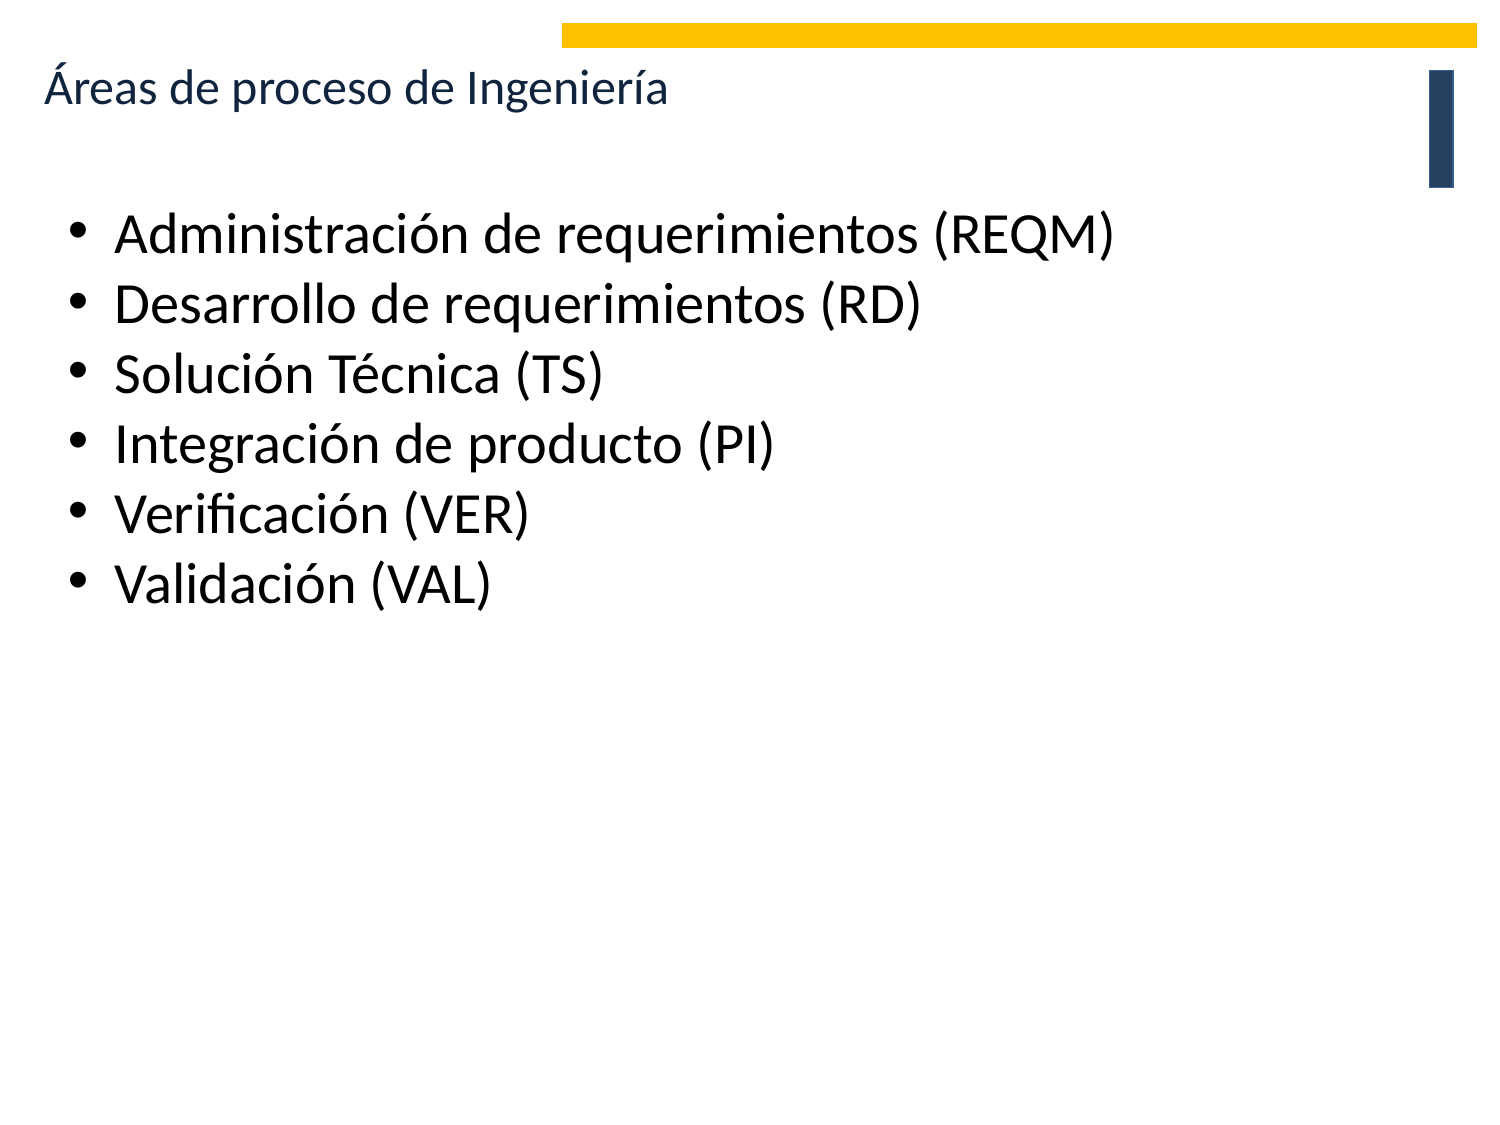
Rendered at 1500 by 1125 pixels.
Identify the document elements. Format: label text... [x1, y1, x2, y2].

text_box [1429, 70, 1454, 188]
text_box [562, 23, 1477, 47]
text_box Áreas de proceso de Ingeniería [29, 46, 1430, 174]
text_box Administración de requerimientos (REQM) Desarrollo de requerimientos (RD) Solución Técnica (TS) Integración de producto (PI) Verificación (VER) Validación (VAL) [53, 187, 1430, 623]
